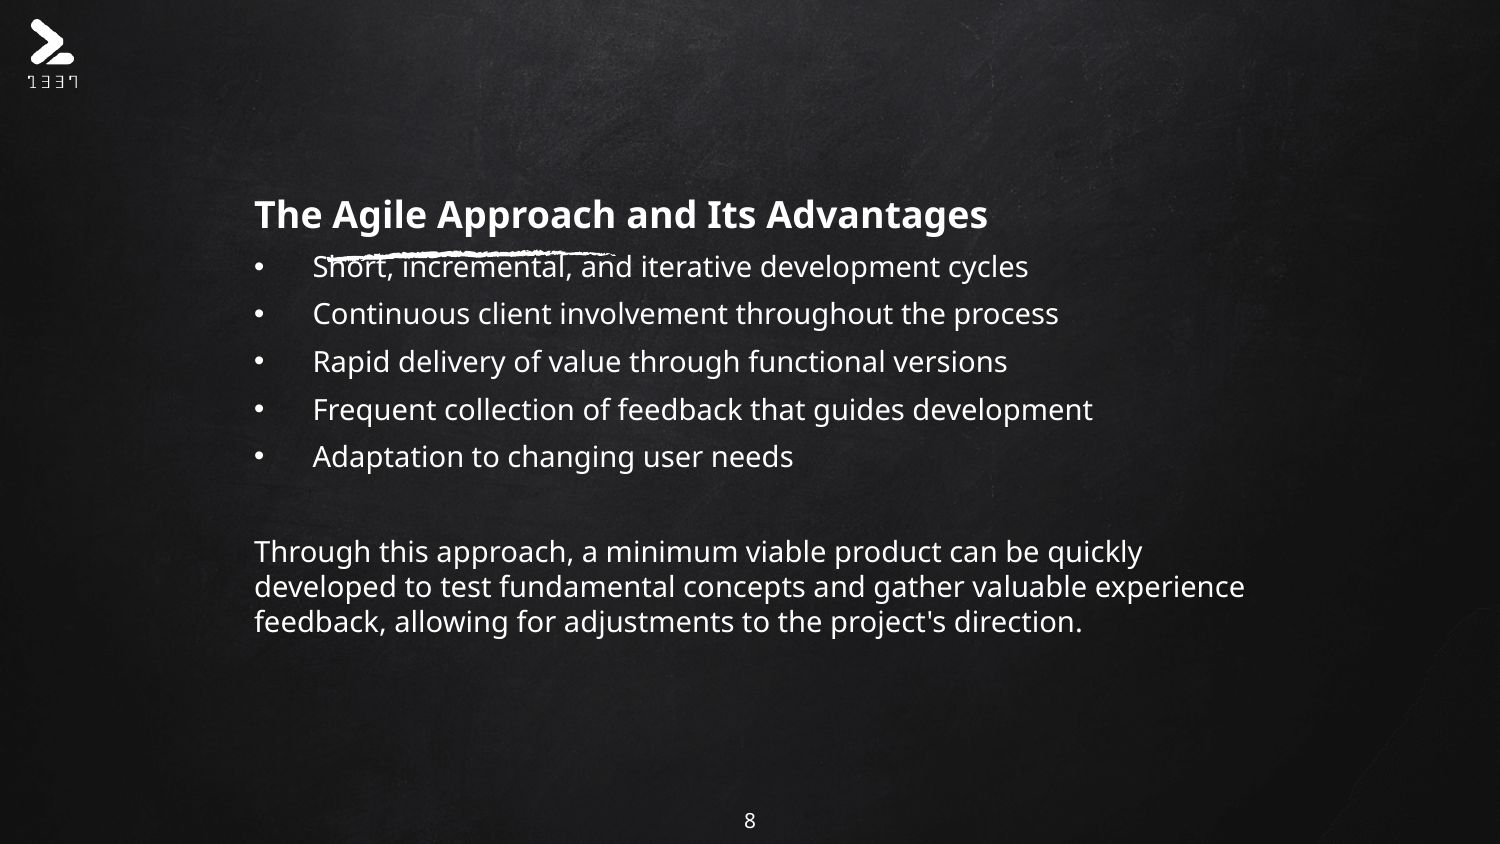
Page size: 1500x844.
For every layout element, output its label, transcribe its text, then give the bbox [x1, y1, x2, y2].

picture [0, 0, 1500, 844]
text_box [326, 249, 616, 263]
subtitle The Agile Approach and Its Advantages Short, incremental, and iterative development cycles Continuous client involvement throughout the process Rapid delivery of value through functional versions Frequent collection of feedback that guides development Adaptation to changing user needs Through this approach, a minimum viable product can be quickly developed to test fundamental concepts and gather valuable experience feedback, allowing for adjustments to the project's direction. [222, 175, 1305, 668]
slide_number 8 [705, 792, 795, 844]
